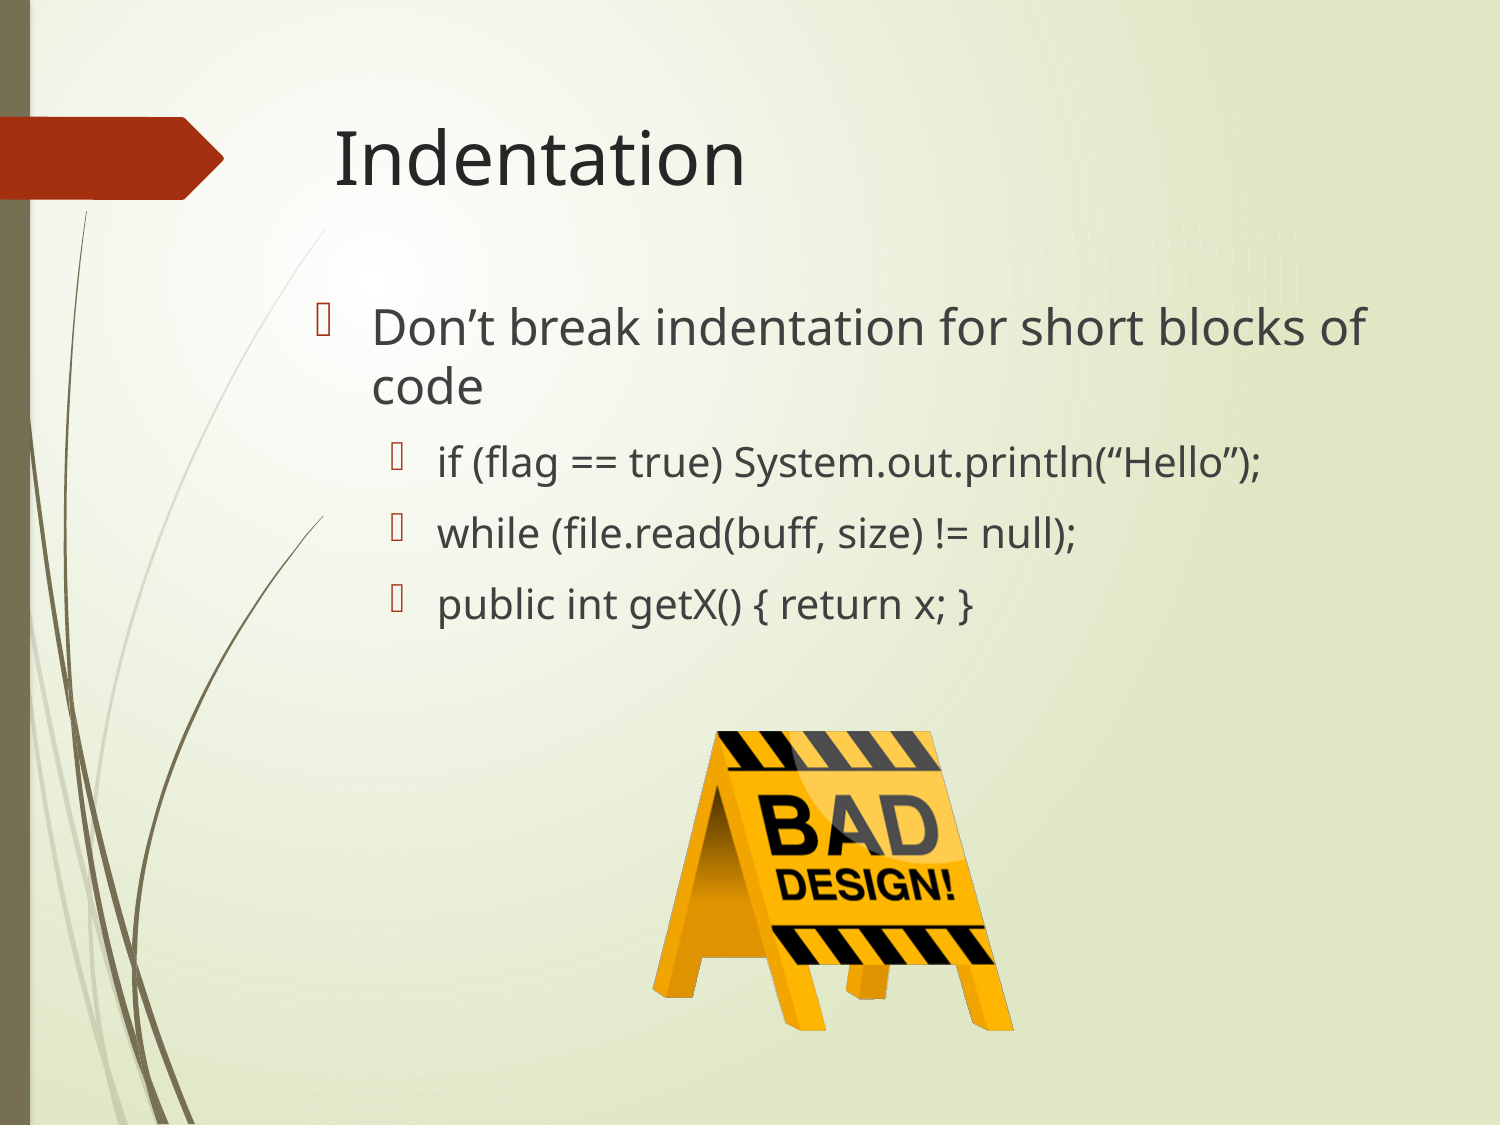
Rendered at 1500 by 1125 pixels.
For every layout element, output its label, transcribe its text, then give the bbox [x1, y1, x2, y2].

title Indentation [319, 102, 1400, 287]
list Don’t break indentation for short blocks of code if (flag == true) System.out.println(“Hello”); while (file.read(buff, size) != null); public int getX() { return x; } [300, 287, 1425, 908]
picture [474, 687, 1202, 1066]
